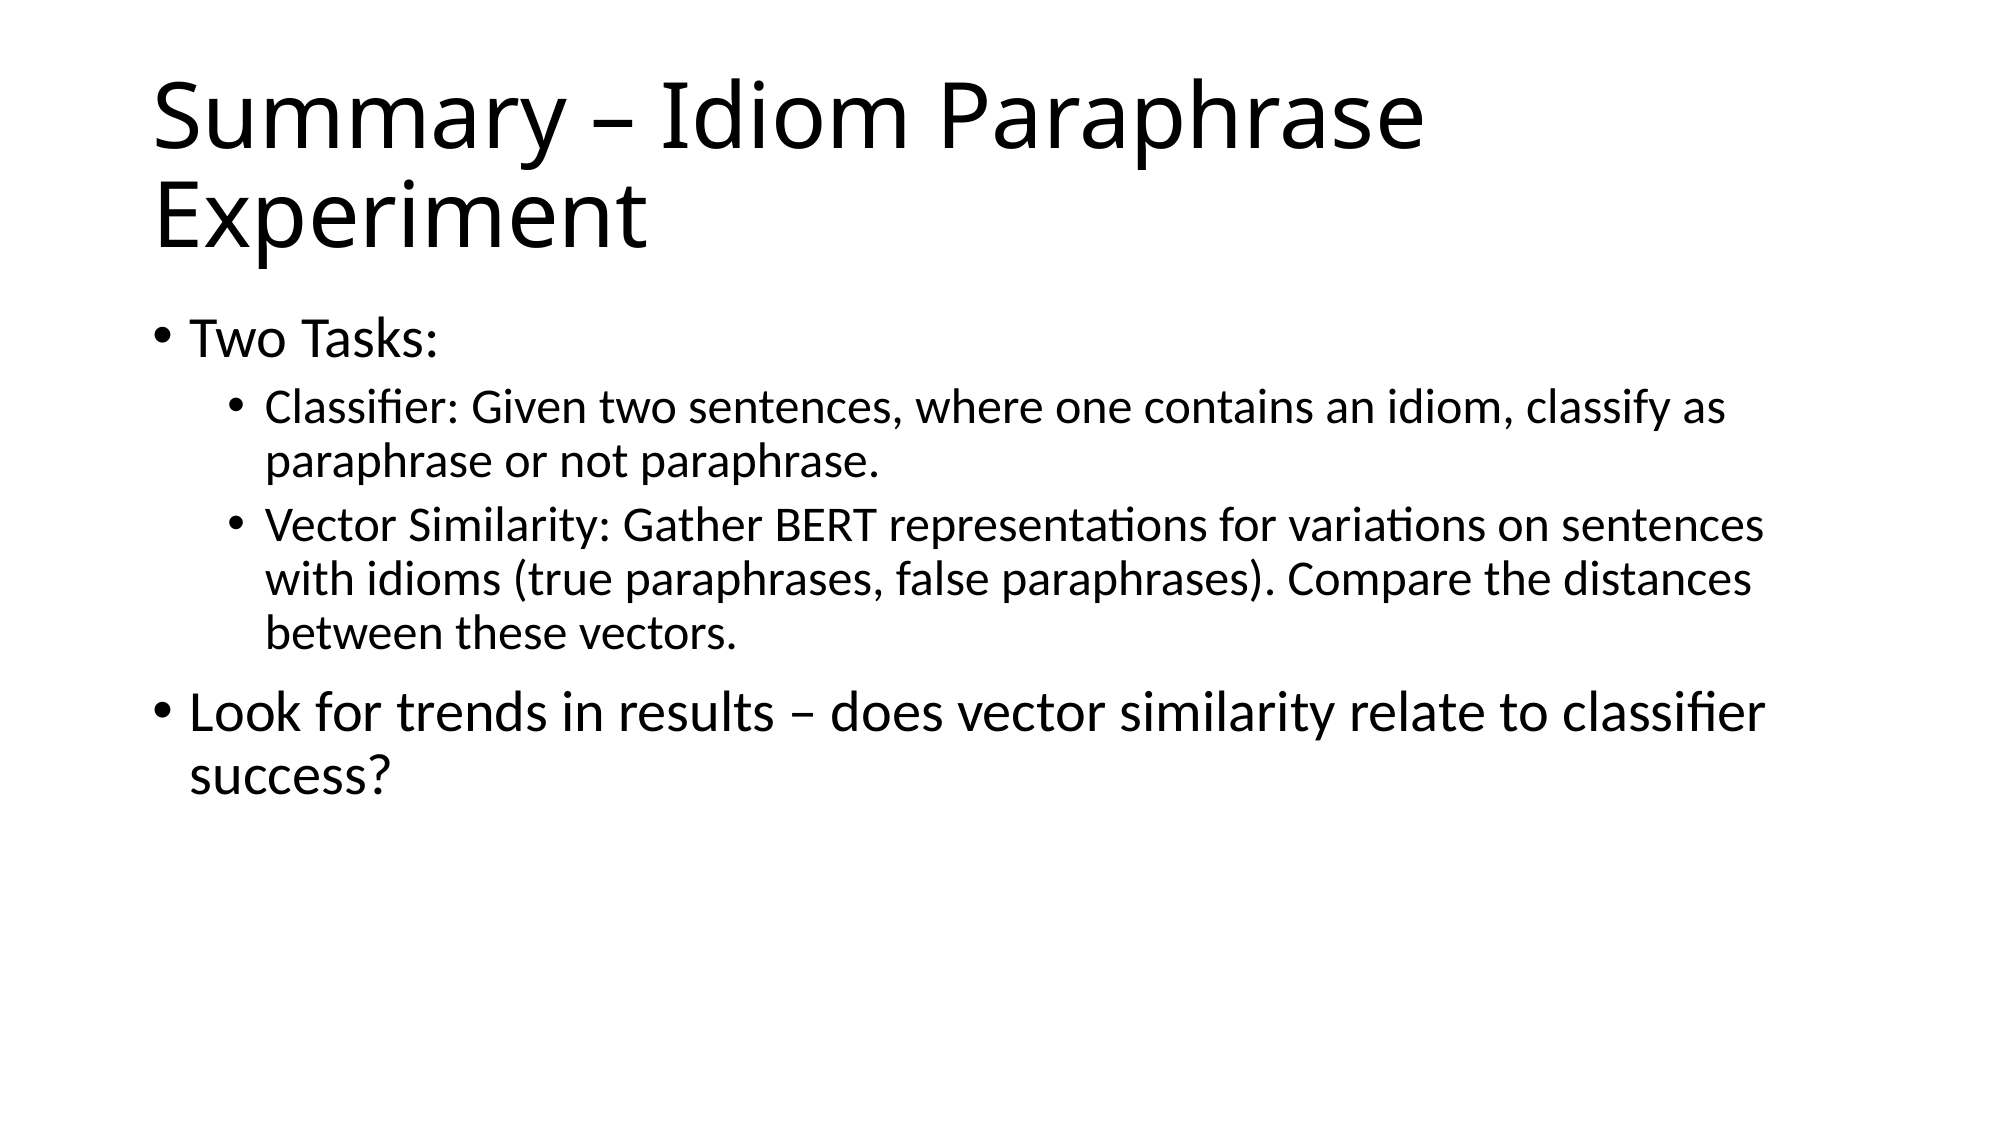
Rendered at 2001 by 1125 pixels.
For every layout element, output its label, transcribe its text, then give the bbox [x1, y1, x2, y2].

title Summary – Idiom Paraphrase Experiment [137, 59, 1863, 278]
list Two Tasks: Classifier: Given two sentences, where one contains an idiom, classify as paraphrase or not paraphrase. Vector Similarity: Gather BERT representations for variations on sentences with idioms (true paraphrases, false paraphrases). Compare the distances between these vectors. Look for trends in results – does vector similarity relate to classifier success? [137, 299, 1863, 1014]
